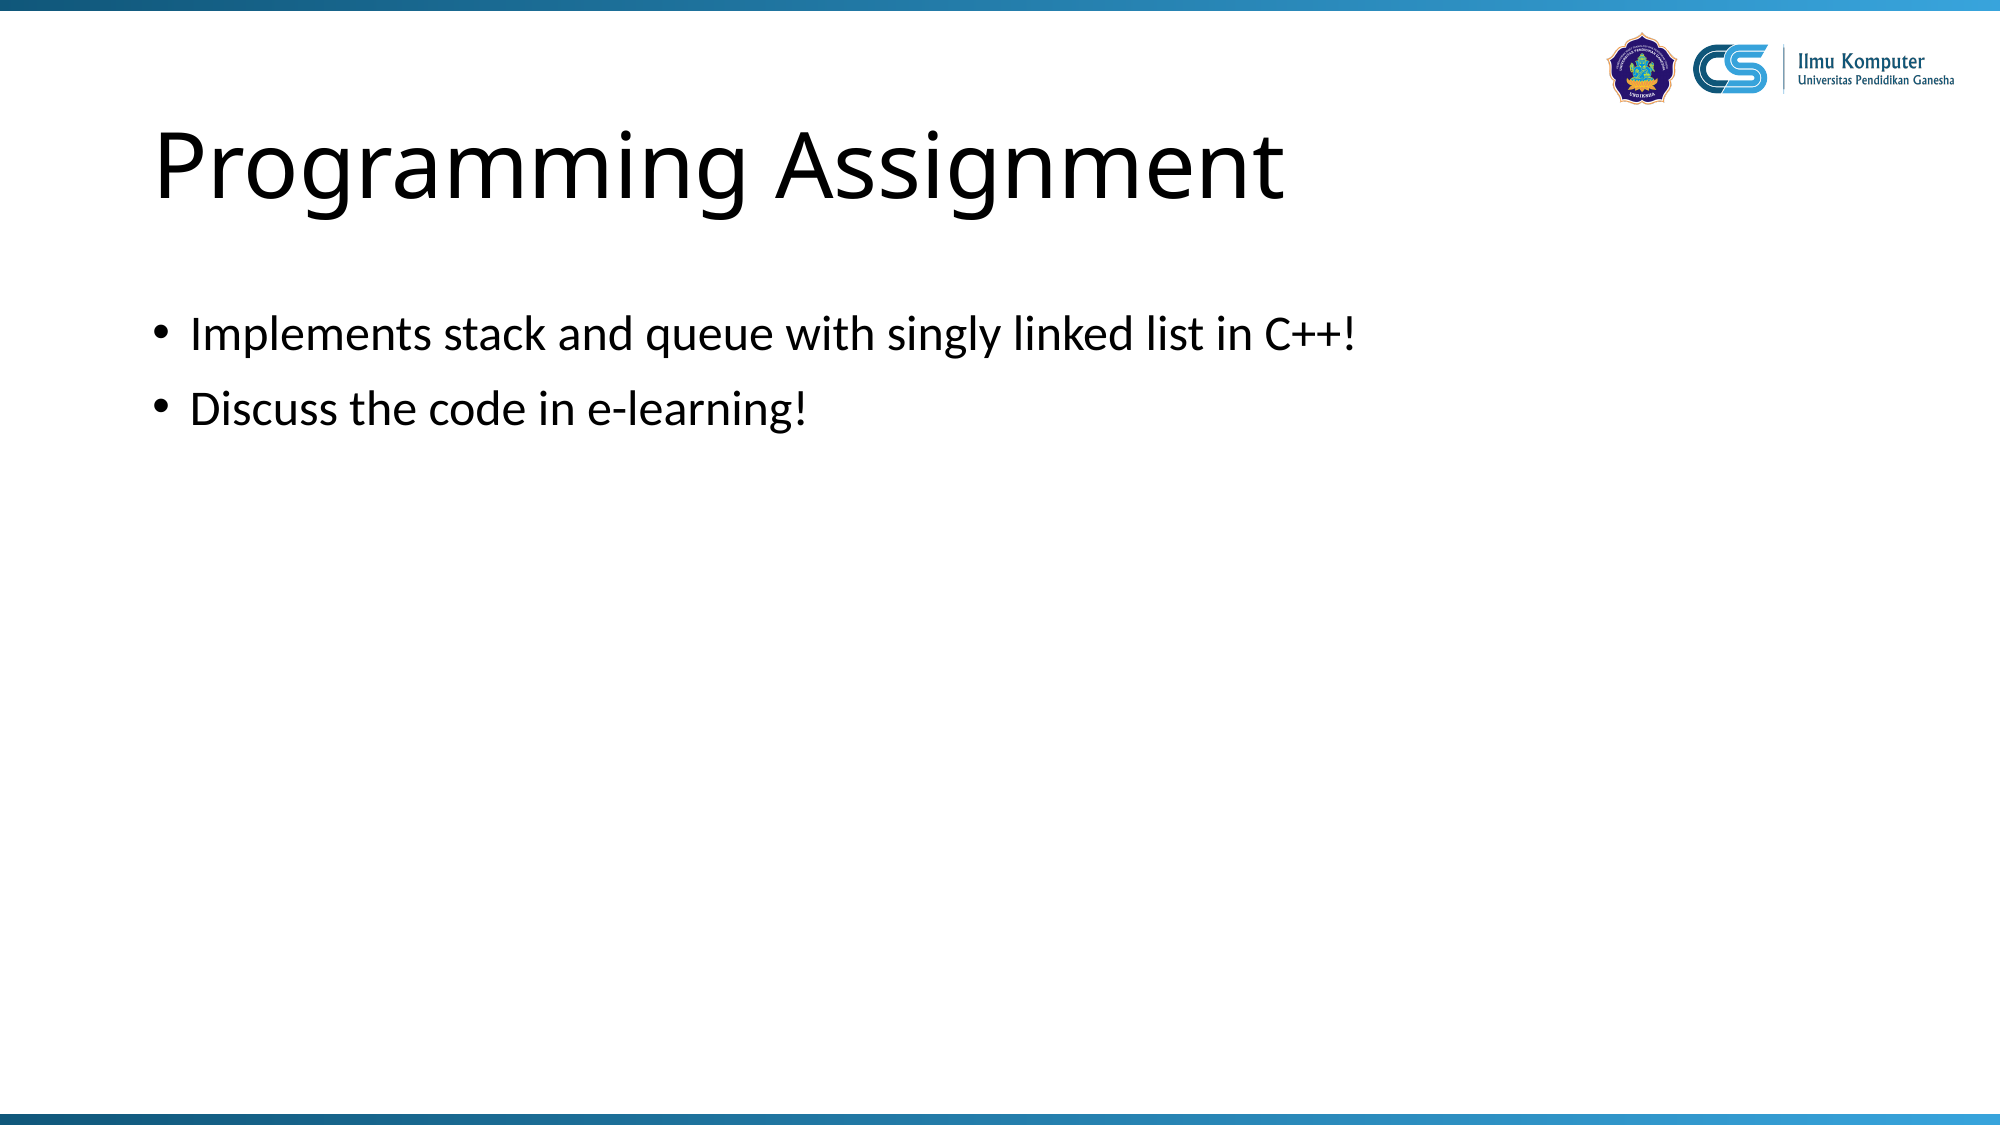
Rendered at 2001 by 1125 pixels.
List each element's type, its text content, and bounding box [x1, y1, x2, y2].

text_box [1605, 32, 1954, 105]
text_box [0, 0, 2000, 11]
text_box [0, 1113, 2000, 1125]
list Implements stack and queue with singly linked list in C++! Discuss the code in e-learning! [137, 299, 1863, 1014]
title Programming Assignment [137, 59, 1863, 278]
